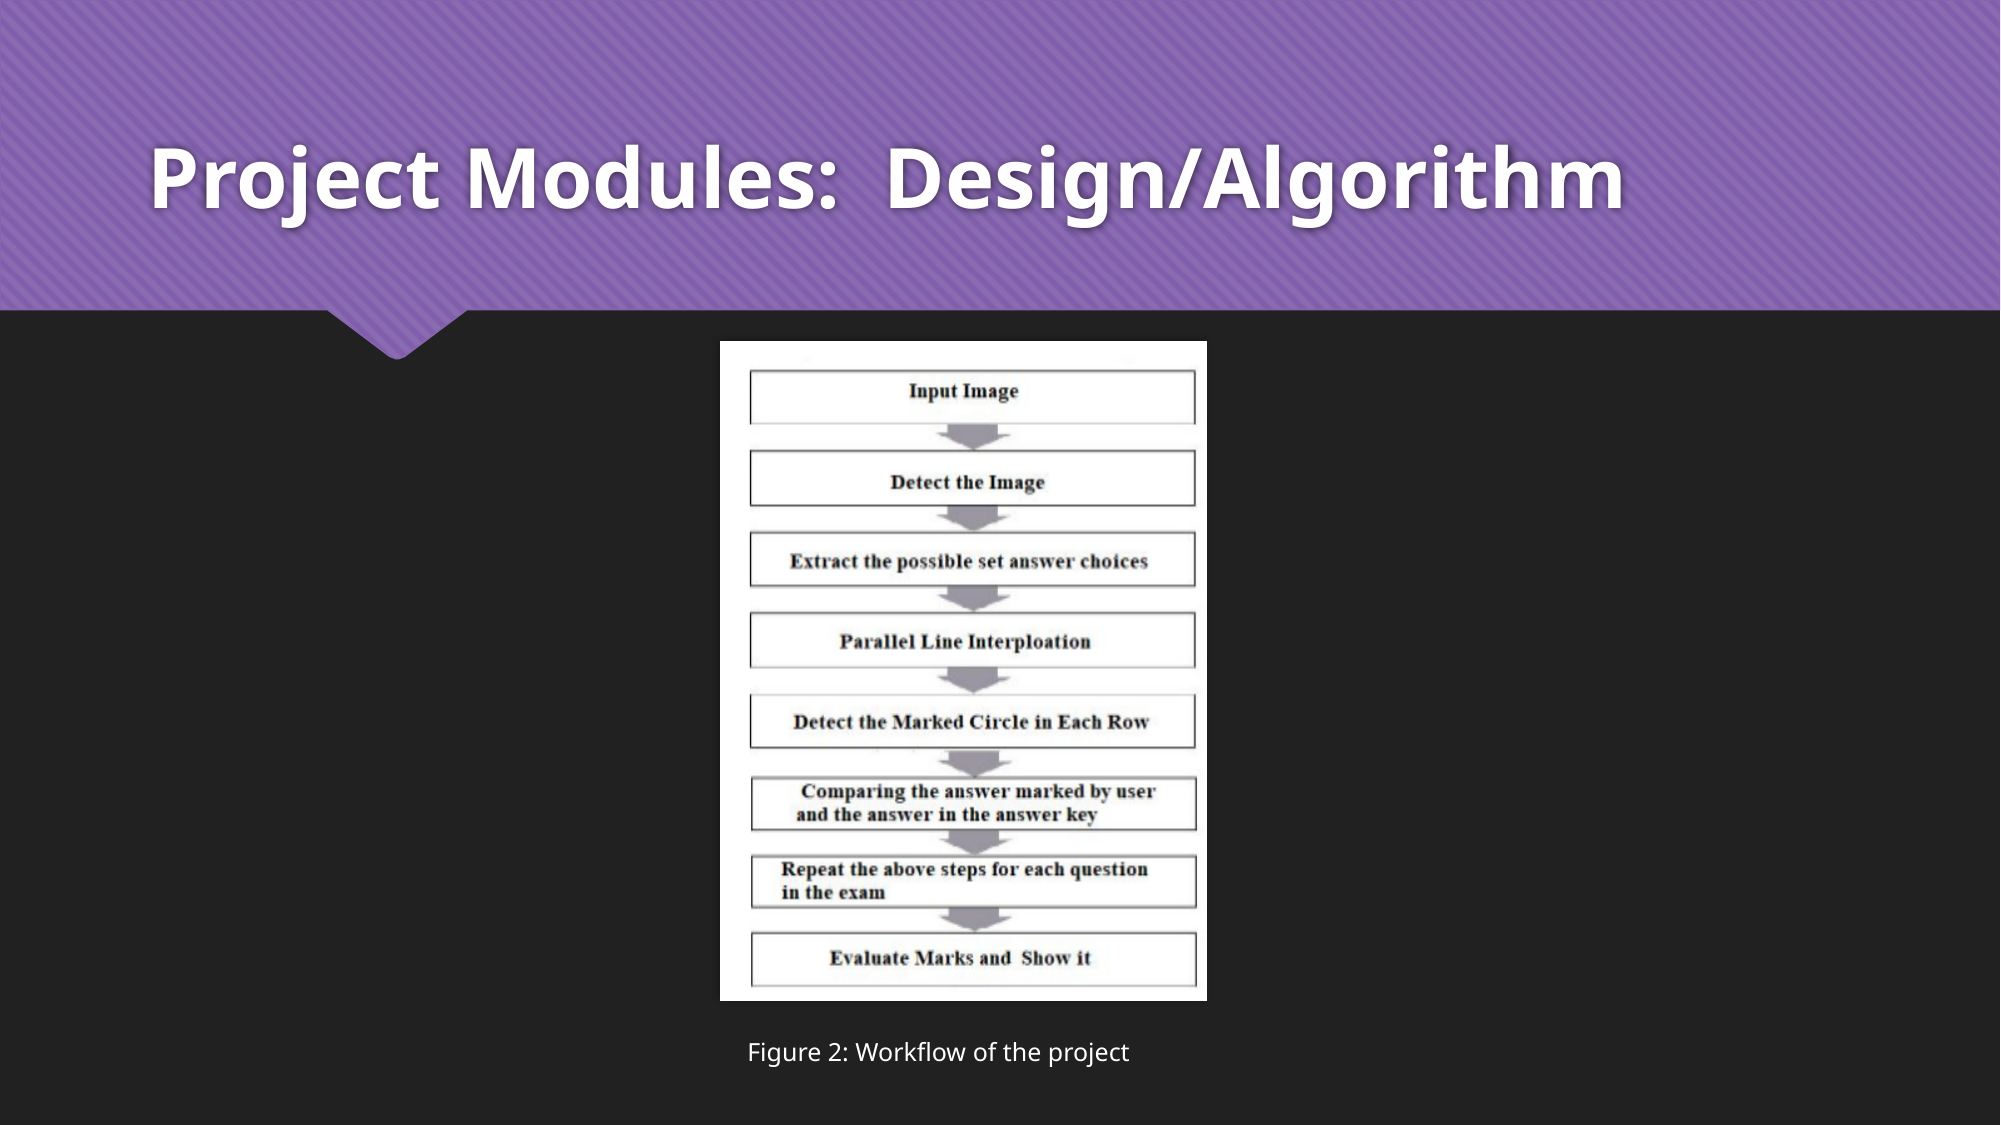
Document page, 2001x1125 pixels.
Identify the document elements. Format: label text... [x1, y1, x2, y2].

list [720, 341, 1207, 1002]
title Project Modules: Design/Algorithm [132, 73, 1868, 233]
text_box Figure 2: Workflow of the project [634, 1029, 1402, 1075]
